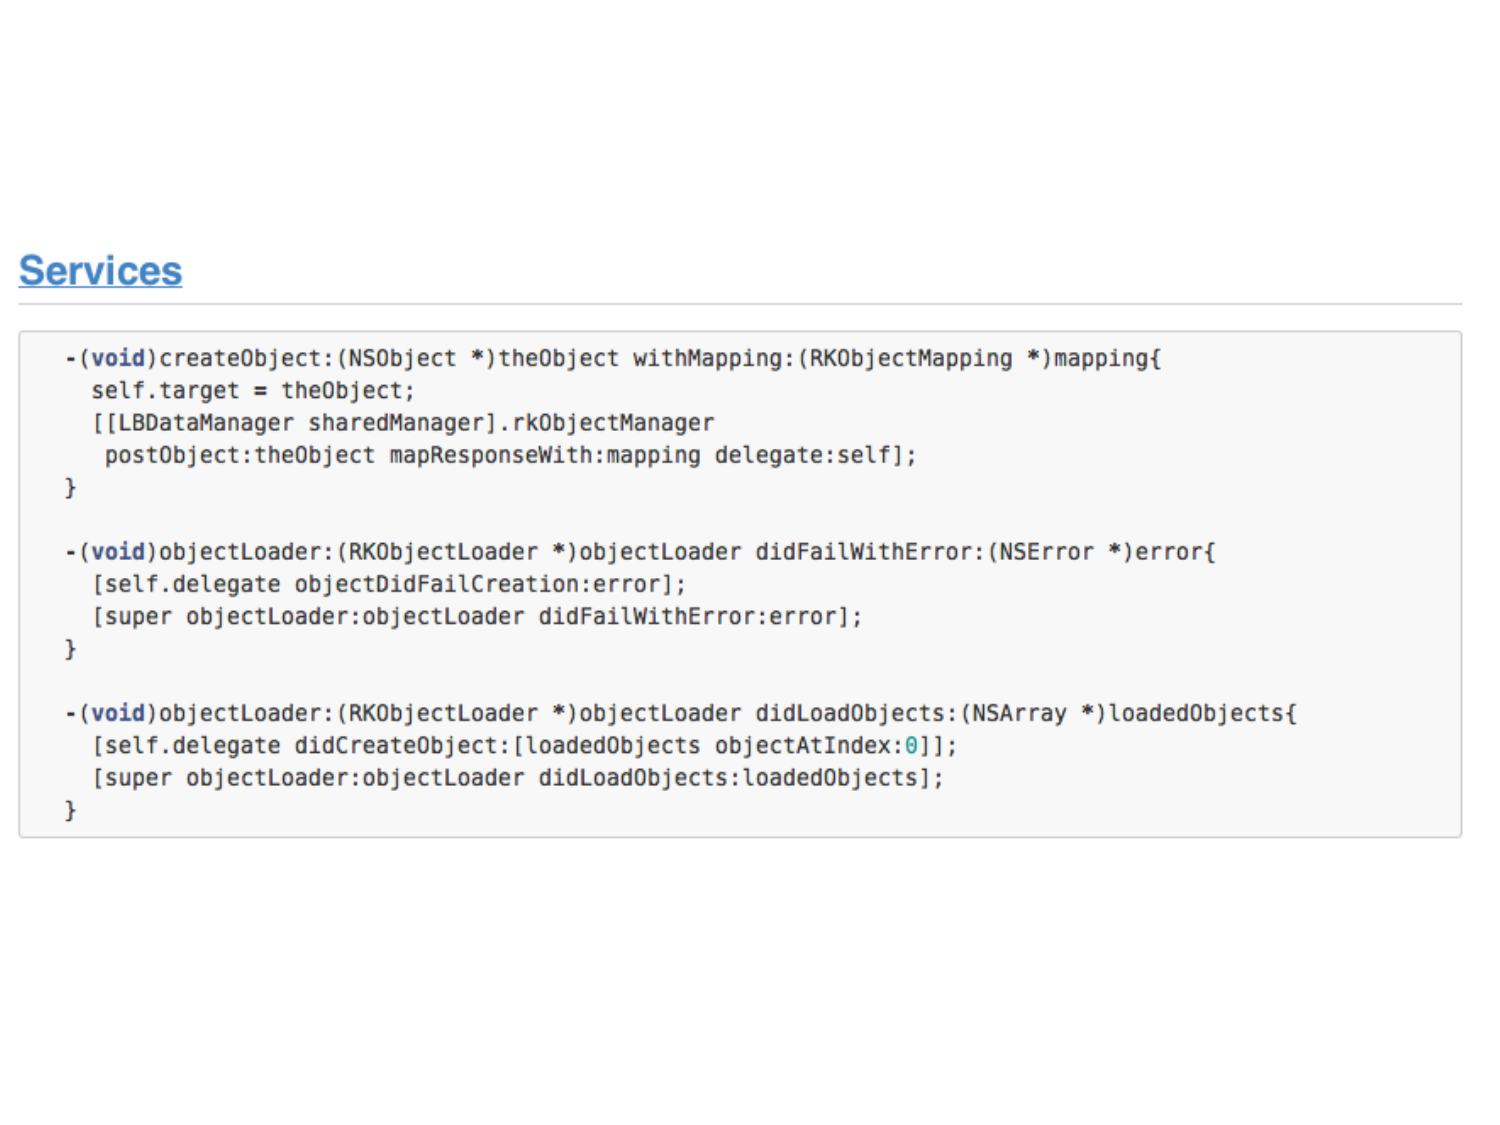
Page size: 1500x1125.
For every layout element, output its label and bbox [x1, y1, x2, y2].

picture [0, 222, 1500, 881]
